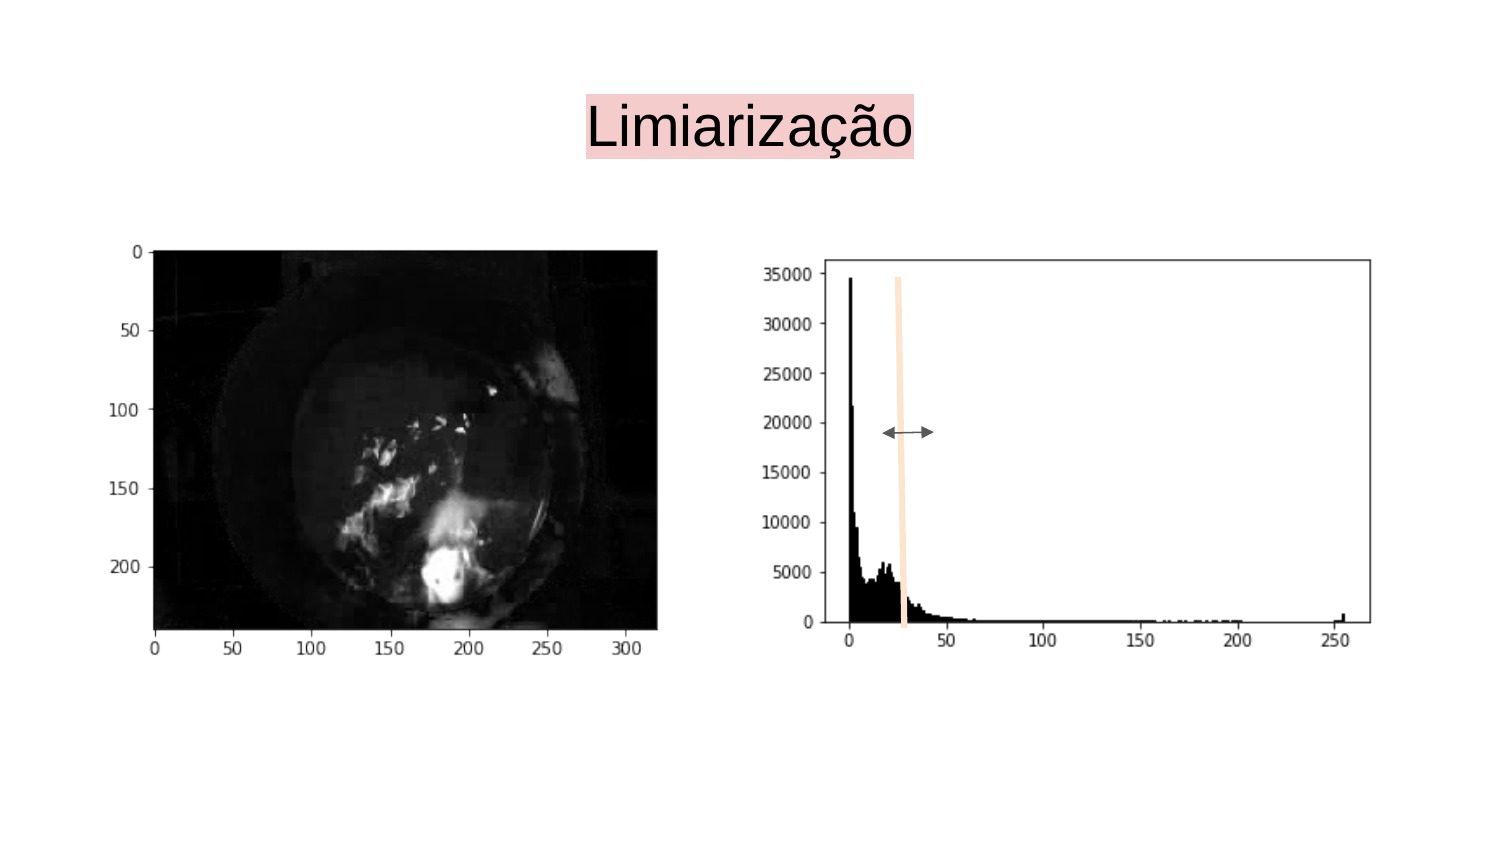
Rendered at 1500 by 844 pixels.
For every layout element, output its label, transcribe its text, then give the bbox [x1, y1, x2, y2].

title Limiarização [51, 72, 1449, 167]
picture [749, 243, 1386, 662]
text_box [897, 442, 905, 629]
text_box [897, 276, 905, 430]
picture [96, 233, 675, 671]
